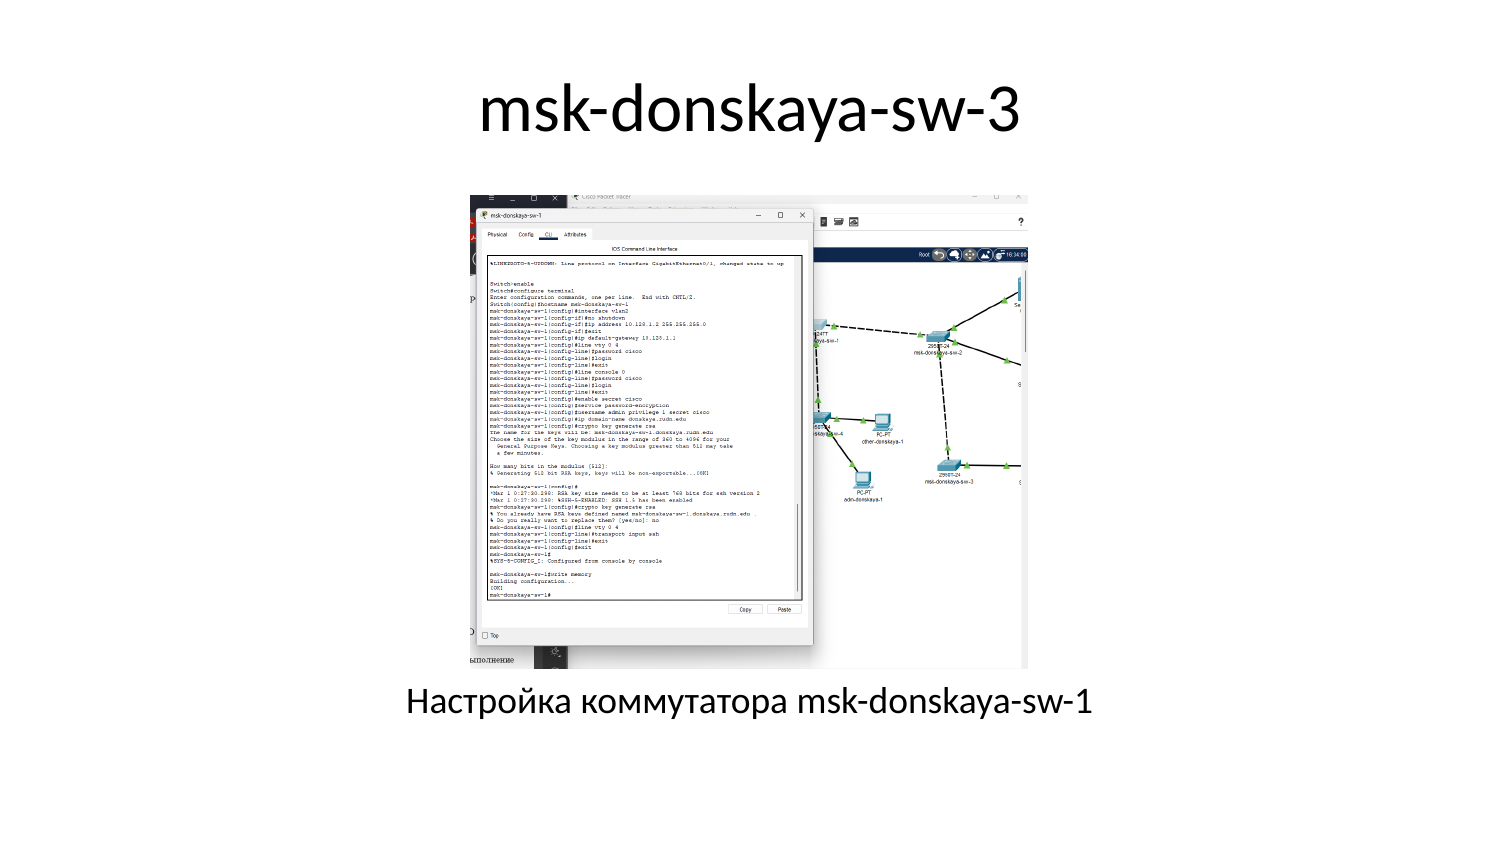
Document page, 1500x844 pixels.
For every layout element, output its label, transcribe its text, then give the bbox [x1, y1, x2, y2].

text_box Настройка коммутатора msk-donskaya-sw-1 [74, 668, 1425, 753]
title msk-donskaya-sw-3 [75, 33, 1425, 175]
picture [470, 195, 1028, 669]
